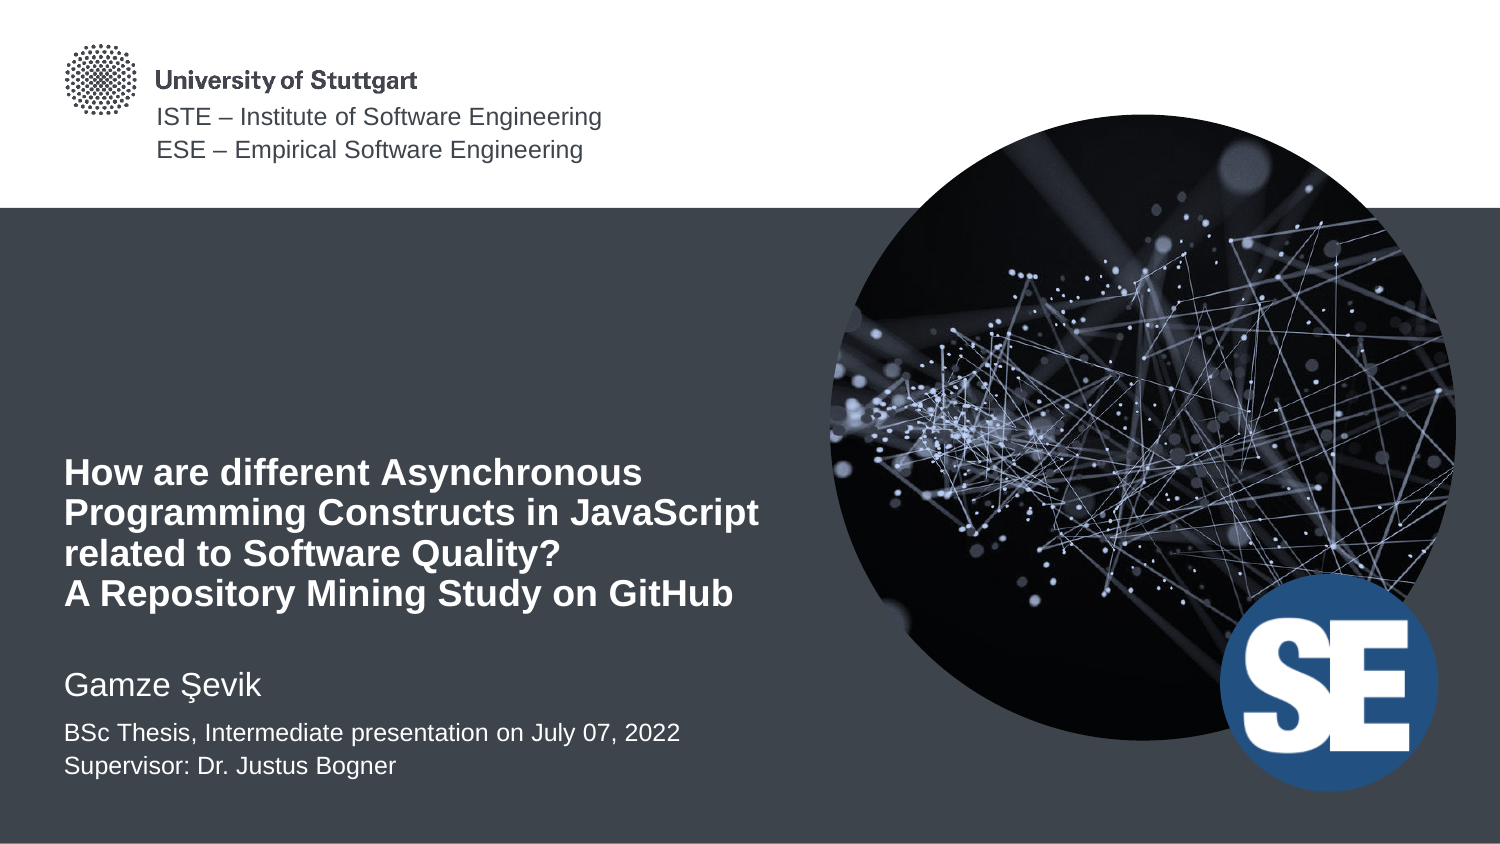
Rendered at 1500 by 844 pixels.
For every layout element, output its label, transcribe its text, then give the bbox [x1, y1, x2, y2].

picture [65, 44, 417, 115]
list Gamze Şevik BSc Thesis, Intermediate presentation on July 07, 2022 Supervisor: Dr. Justus Bogner [63, 682, 808, 780]
list How are different Asynchronous Programming Constructs in JavaScript related to Software Quality? A Repository Mining Study on GitHub [63, 238, 808, 615]
picture [829, 114, 1456, 792]
list ISTE – Institute of Software Engineering ESE – Empirical Software Engineering [156, 97, 741, 169]
